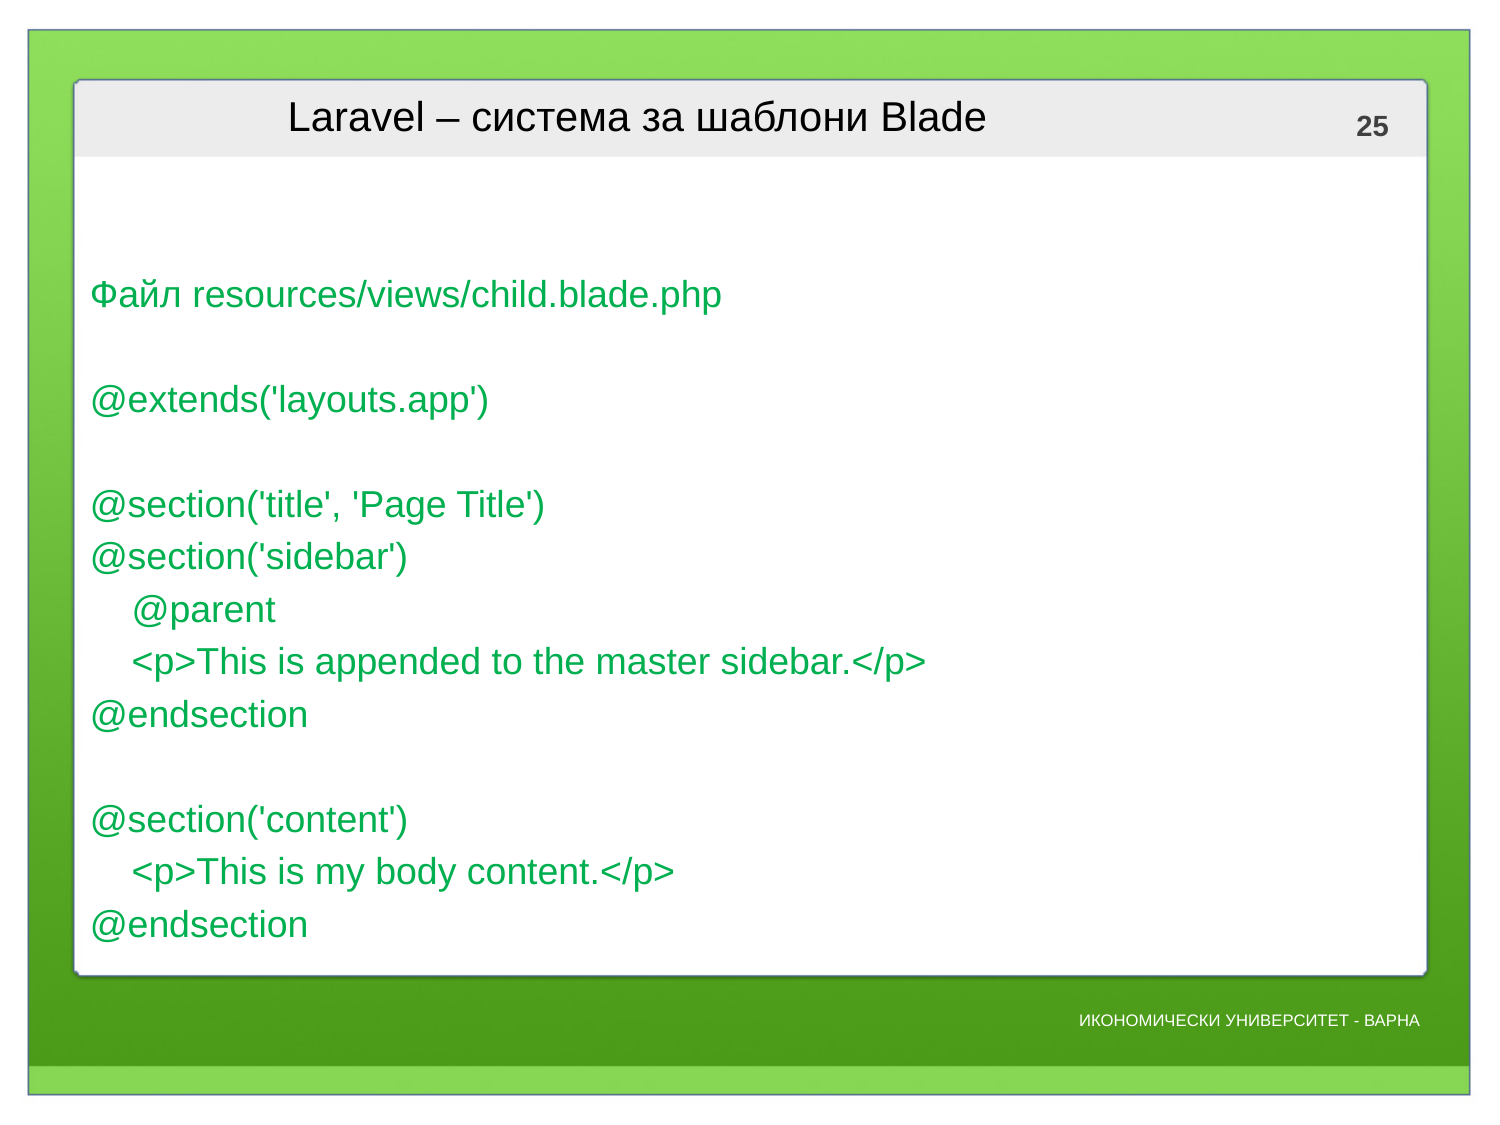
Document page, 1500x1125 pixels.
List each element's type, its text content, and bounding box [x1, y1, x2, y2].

picture [0, 0, 1500, 1125]
list Файл resources/views/child.blade.php @extends('layouts.app') @section('title', 'Page Title') @section('sidebar') @parent <p>This is appended to the master sidebar.</p> @endsection @section('content') <p>This is my body content.</p> @endsection [75, 262, 1425, 1005]
title Laravel – система за шаблони Blade [74, 74, 1201, 156]
